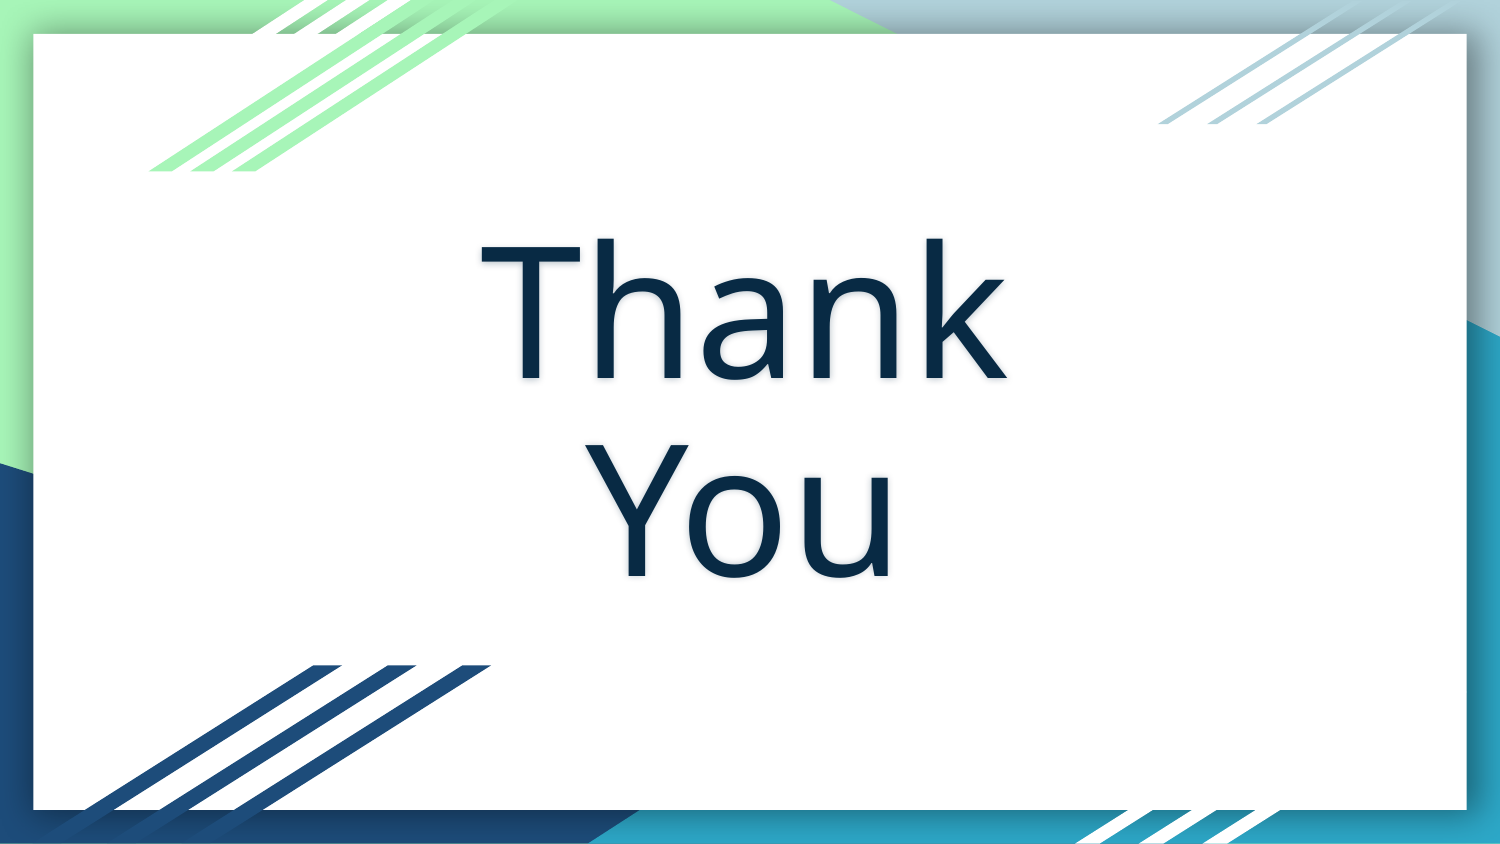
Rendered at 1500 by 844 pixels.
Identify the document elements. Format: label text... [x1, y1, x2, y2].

title Thank You [304, 298, 1185, 537]
